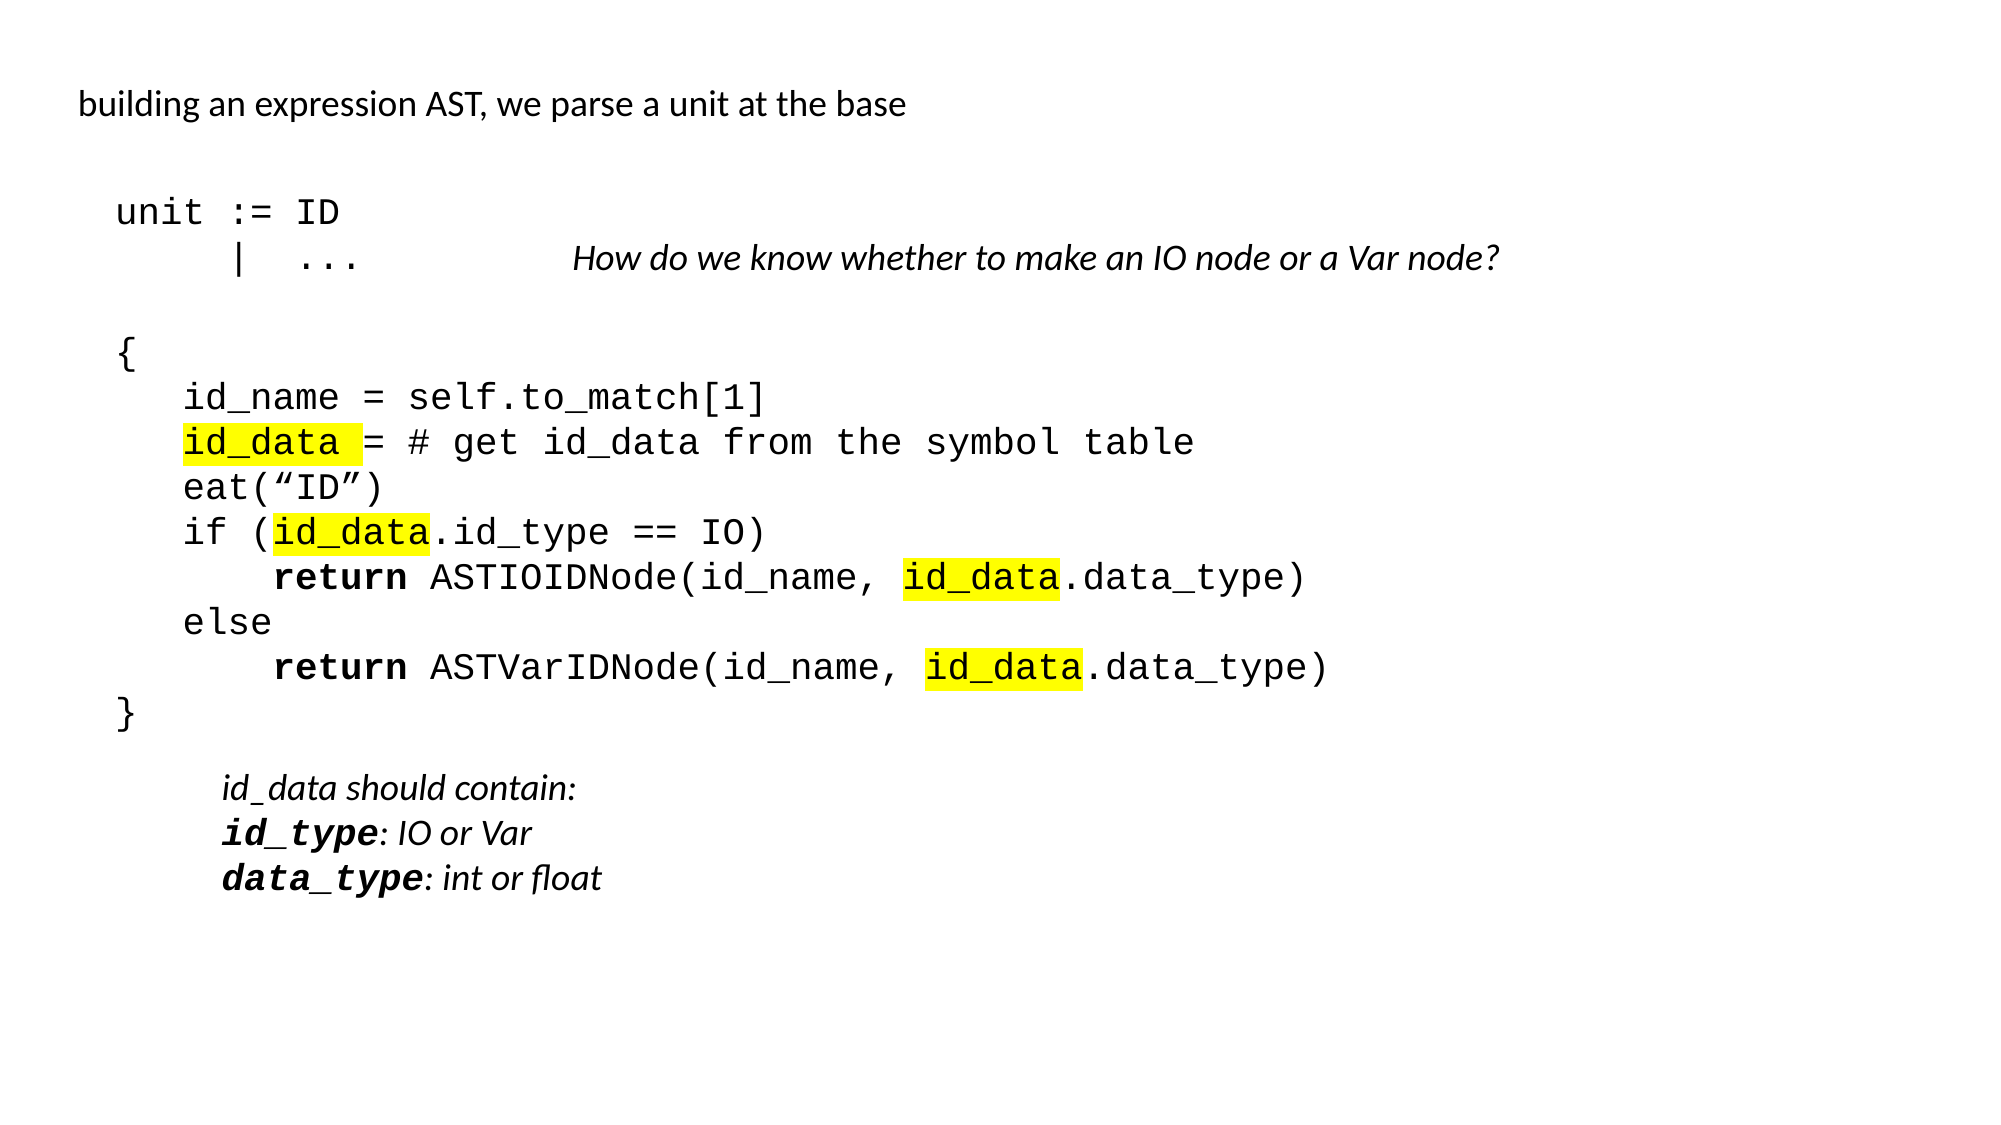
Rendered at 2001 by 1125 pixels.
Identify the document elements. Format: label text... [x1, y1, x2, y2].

text_box unit := ID | ... [100, 179, 548, 285]
text_box How do we know whether to make an IO node or a Var node? [557, 225, 1517, 285]
text_box id_data should contain: id_type: IO or Var data_type: int or float [206, 755, 618, 905]
text_box { id_name = self.to_match[1] id_data = # get id_data from the symbol table eat(“ID”) if (id_data.id_type == IO) return ASTIOIDNode(id_name, id_data.data_type) else return ASTVarIDNode(id_name, id_data.data_type) } [100, 319, 1497, 740]
text_box building an expression AST, we parse a unit at the base [63, 71, 923, 132]
